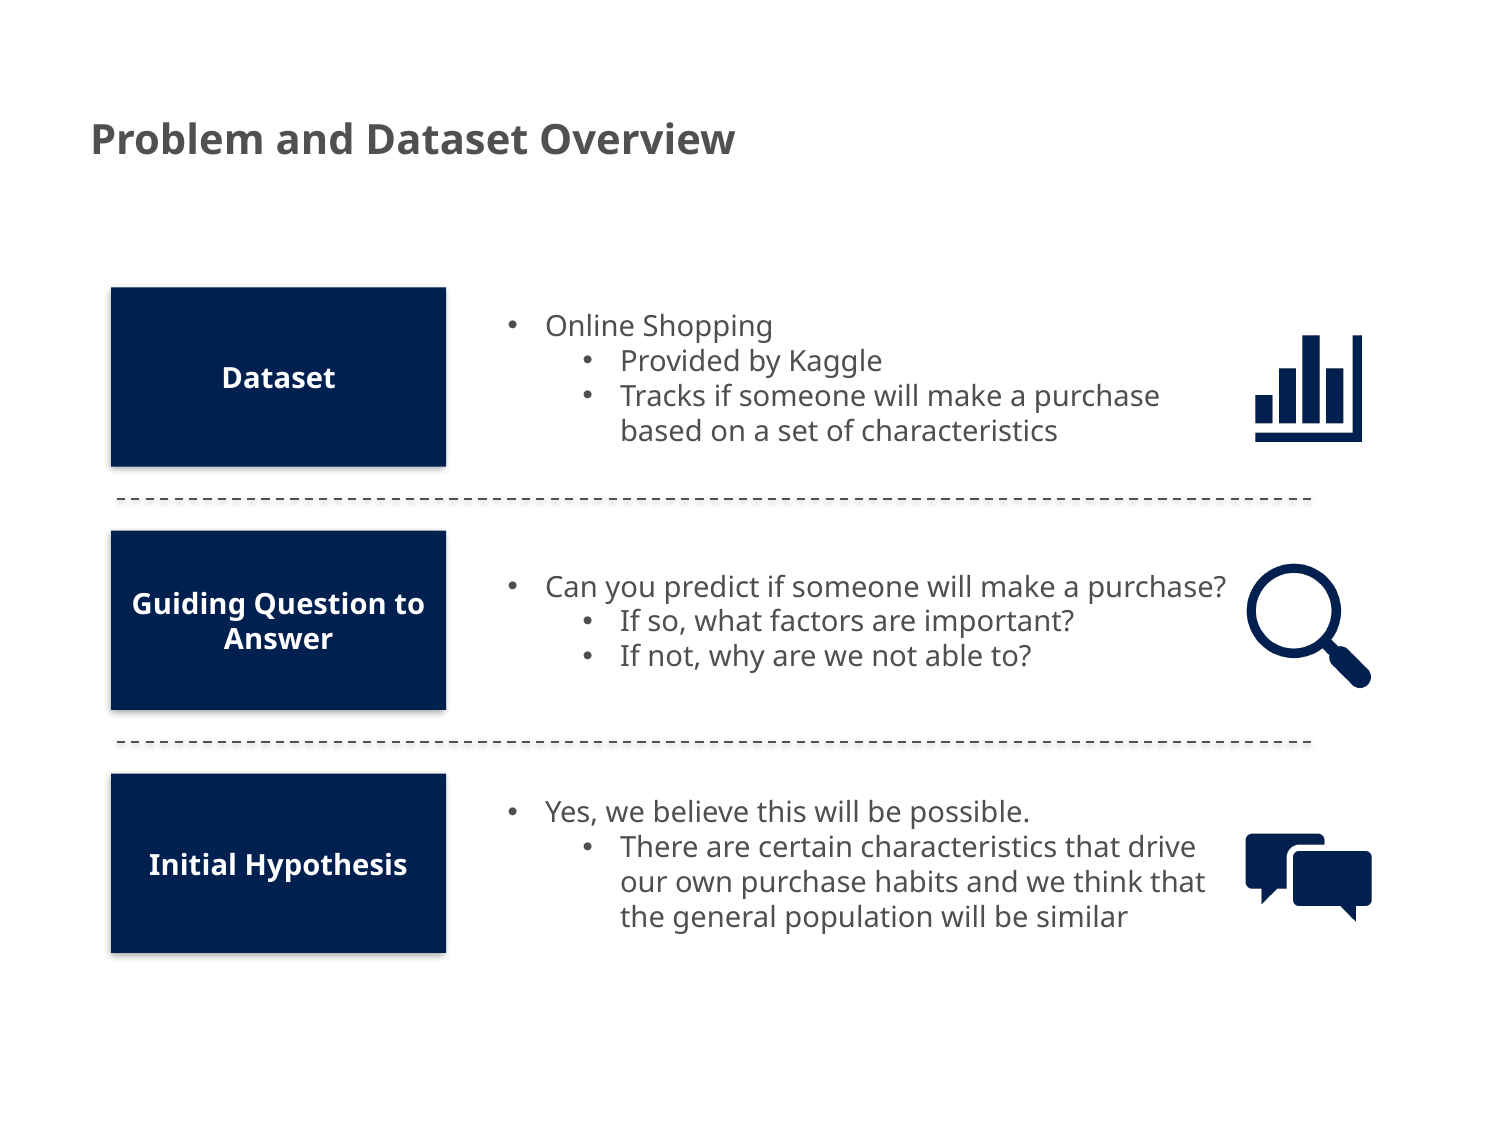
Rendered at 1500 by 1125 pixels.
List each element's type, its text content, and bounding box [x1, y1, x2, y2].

text_box Yes, we believe this will be possible. There are certain characteristics that drive our own purchase habits and we think that the general population will be similar [492, 786, 1234, 941]
title Problem and Dataset Overview [75, 104, 1425, 258]
text_box Can you predict if someone will make a purchase? If so, what factors are important? If not, why are we not able to? [492, 560, 1227, 680]
text_box Dataset [110, 287, 447, 467]
text_box Guiding Question to Answer [110, 530, 447, 711]
text_box Initial Hypothesis [110, 773, 447, 954]
picture [1232, 550, 1384, 701]
picture [1232, 802, 1384, 953]
picture [1232, 313, 1384, 464]
text_box Online Shopping Provided by Kaggle Tracks if someone will make a purchase based on a set of characteristics [492, 299, 1234, 455]
